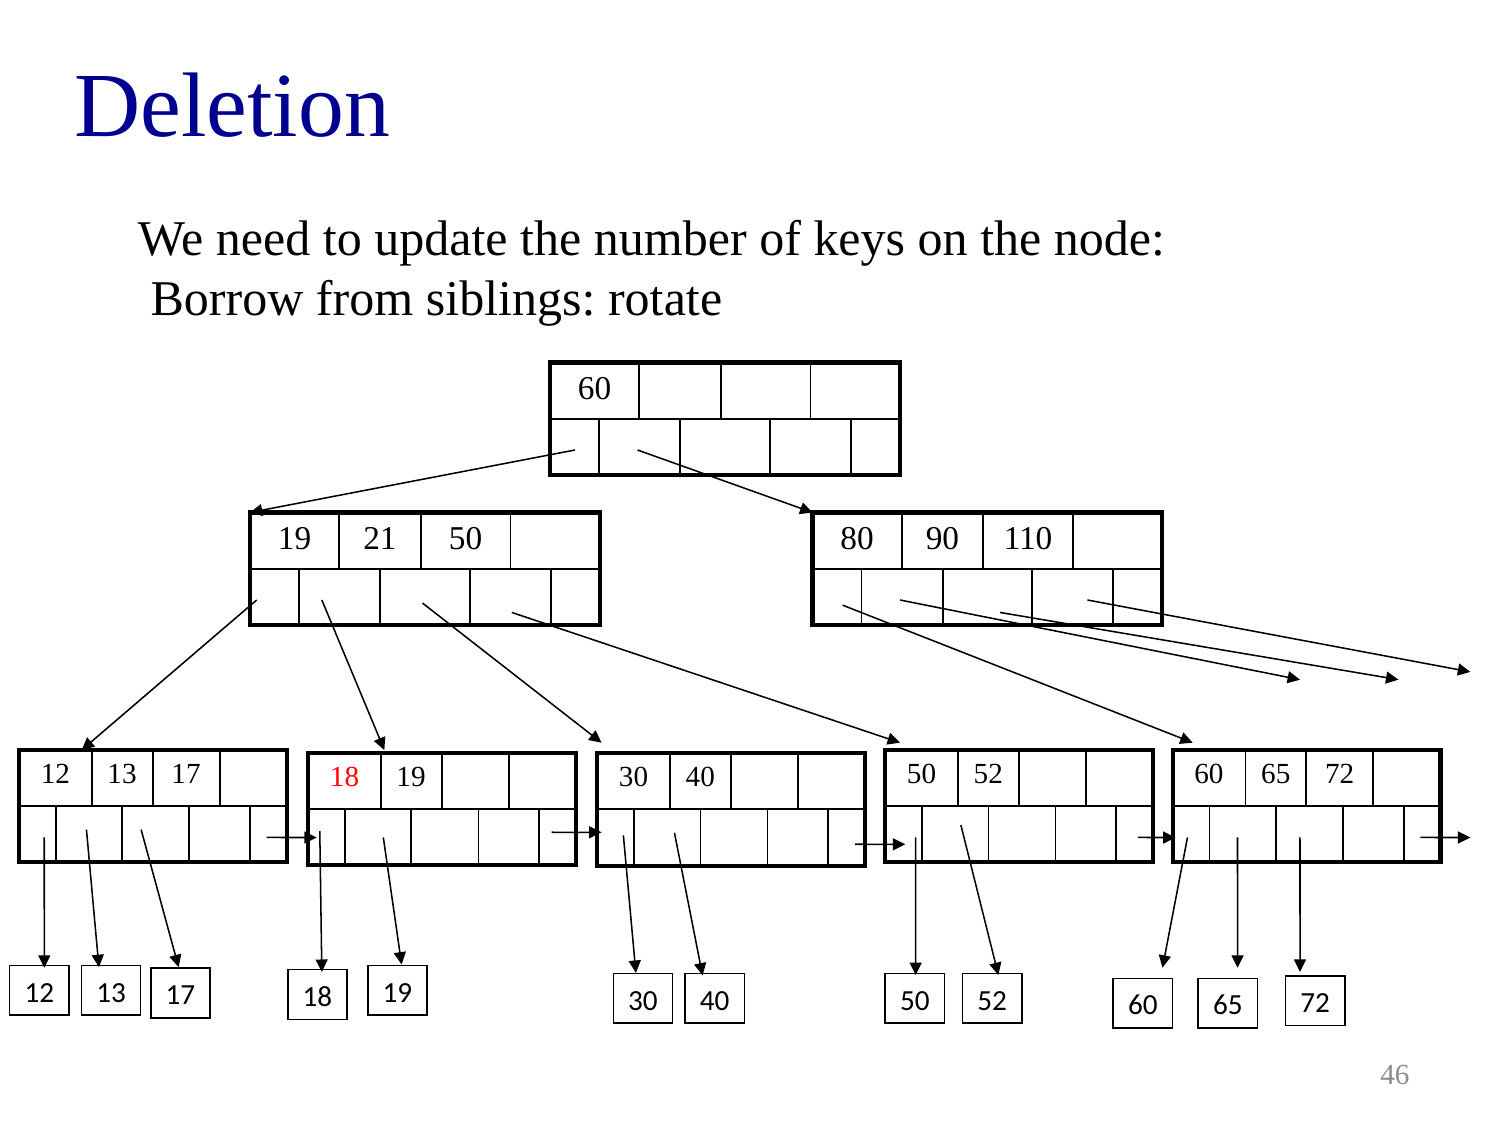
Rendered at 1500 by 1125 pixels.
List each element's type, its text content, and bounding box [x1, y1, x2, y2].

table_cell [815, 570, 861, 623]
table_cell [862, 570, 942, 623]
text_box [38, 837, 51, 968]
table_header 13 [93, 752, 152, 805]
table_header [1074, 515, 1160, 568]
text_box [249, 449, 575, 517]
table_cell [412, 810, 478, 863]
table_header 65 [1246, 752, 1305, 805]
table_cell [471, 570, 550, 623]
slide_number 46 [1074, 1042, 1425, 1103]
text_box 30 [613, 973, 673, 1023]
table_cell [190, 807, 249, 860]
table_header 18 [310, 755, 380, 808]
table_header [640, 365, 720, 418]
text_box [960, 824, 1002, 976]
table_header 19 [382, 755, 441, 808]
table_cell [1114, 606, 1160, 623]
table_cell [923, 807, 988, 860]
text_box [511, 612, 901, 745]
text_box [141, 829, 182, 968]
text_box [626, 868, 641, 973]
table_cell [635, 810, 700, 864]
table_header [511, 515, 598, 568]
table_cell [681, 420, 769, 473]
text_box [1231, 837, 1244, 968]
text_box [81, 599, 257, 751]
table_cell [381, 570, 469, 623]
table_cell [1114, 570, 1160, 613]
text_box [1137, 831, 1176, 844]
table_cell [1117, 807, 1151, 860]
text_box [1087, 599, 1471, 676]
table_cell [768, 810, 827, 864]
table_header 30 [599, 755, 669, 808]
table_header 17 [154, 752, 219, 805]
text_box 65 [1198, 978, 1258, 1029]
text_box 12 [9, 965, 69, 1016]
text_box [999, 612, 1399, 684]
table_header 50 [422, 515, 510, 568]
text_box 17 [150, 968, 211, 1018]
table_cell [701, 810, 767, 864]
table_header 21 [340, 515, 420, 568]
table_cell [57, 807, 121, 860]
text_box [1158, 837, 1188, 968]
text_box [899, 599, 1300, 684]
table_cell [1405, 807, 1438, 860]
text_box 50 [885, 973, 945, 1023]
table_cell [552, 570, 598, 623]
table_cell [887, 807, 921, 860]
table_cell [346, 810, 410, 863]
table_header [732, 755, 797, 808]
text_box [86, 829, 104, 968]
text_box 72 [1285, 975, 1345, 1026]
table_cell [1033, 570, 1112, 623]
text_box 52 [962, 973, 1022, 1023]
table_header 19 [252, 515, 338, 568]
table_cell [944, 570, 1031, 623]
text_box [321, 599, 386, 751]
table_header 60 [552, 365, 638, 418]
table_header 110 [984, 515, 1072, 568]
table_cell [123, 807, 188, 860]
text_box 18 [287, 969, 348, 1020]
table_cell [829, 810, 863, 864]
table_header [799, 755, 863, 808]
text_box [387, 867, 407, 965]
text_box [842, 605, 1193, 744]
table_cell [1056, 807, 1115, 860]
table_cell [552, 420, 598, 473]
table_header 52 [959, 752, 1018, 805]
table_cell [599, 810, 633, 864]
table_header [1020, 752, 1085, 805]
text_box [315, 831, 328, 972]
table_cell [771, 420, 850, 473]
table_header 90 [903, 515, 982, 568]
table_header 80 [815, 515, 901, 568]
table_header 50 [887, 752, 957, 805]
table_cell [1344, 807, 1403, 860]
table_cell [251, 807, 285, 860]
table_header [1087, 752, 1151, 805]
table_header [443, 755, 508, 808]
text_box [578, 826, 595, 839]
table_header 72 [1307, 752, 1372, 805]
text_box [422, 602, 602, 743]
table_header [221, 752, 285, 805]
table_cell [21, 807, 55, 860]
text_box [867, 838, 906, 851]
table_header [722, 365, 810, 418]
table_cell [300, 570, 379, 623]
table_header [811, 365, 898, 418]
text_box 40 [685, 973, 745, 1023]
table_cell [479, 810, 538, 863]
text_box [909, 837, 922, 976]
title Deletion [59, 16, 1410, 183]
table_header [1374, 752, 1438, 805]
table_cell [989, 807, 1055, 860]
text_box [1293, 837, 1307, 972]
table_cell [852, 420, 898, 473]
table_header 12 [21, 752, 91, 805]
table_cell [310, 810, 344, 863]
table_cell [1277, 807, 1342, 860]
table_cell [1175, 807, 1209, 860]
table_cell [540, 810, 574, 863]
table_cell [252, 570, 298, 623]
table_header [510, 755, 574, 808]
table_cell [600, 420, 679, 473]
text_box [681, 868, 707, 976]
text_box 19 [367, 965, 428, 1016]
table_header 40 [671, 755, 730, 808]
text_box We need to update the number of keys on the node: Borrow from siblings: rotate [123, 197, 1181, 333]
table_cell [1210, 807, 1275, 860]
text_box 13 [81, 965, 141, 1016]
text_box 60 [1113, 978, 1173, 1029]
text_box [1420, 831, 1471, 844]
text_box [637, 449, 813, 515]
table_header 60 [1175, 752, 1245, 805]
